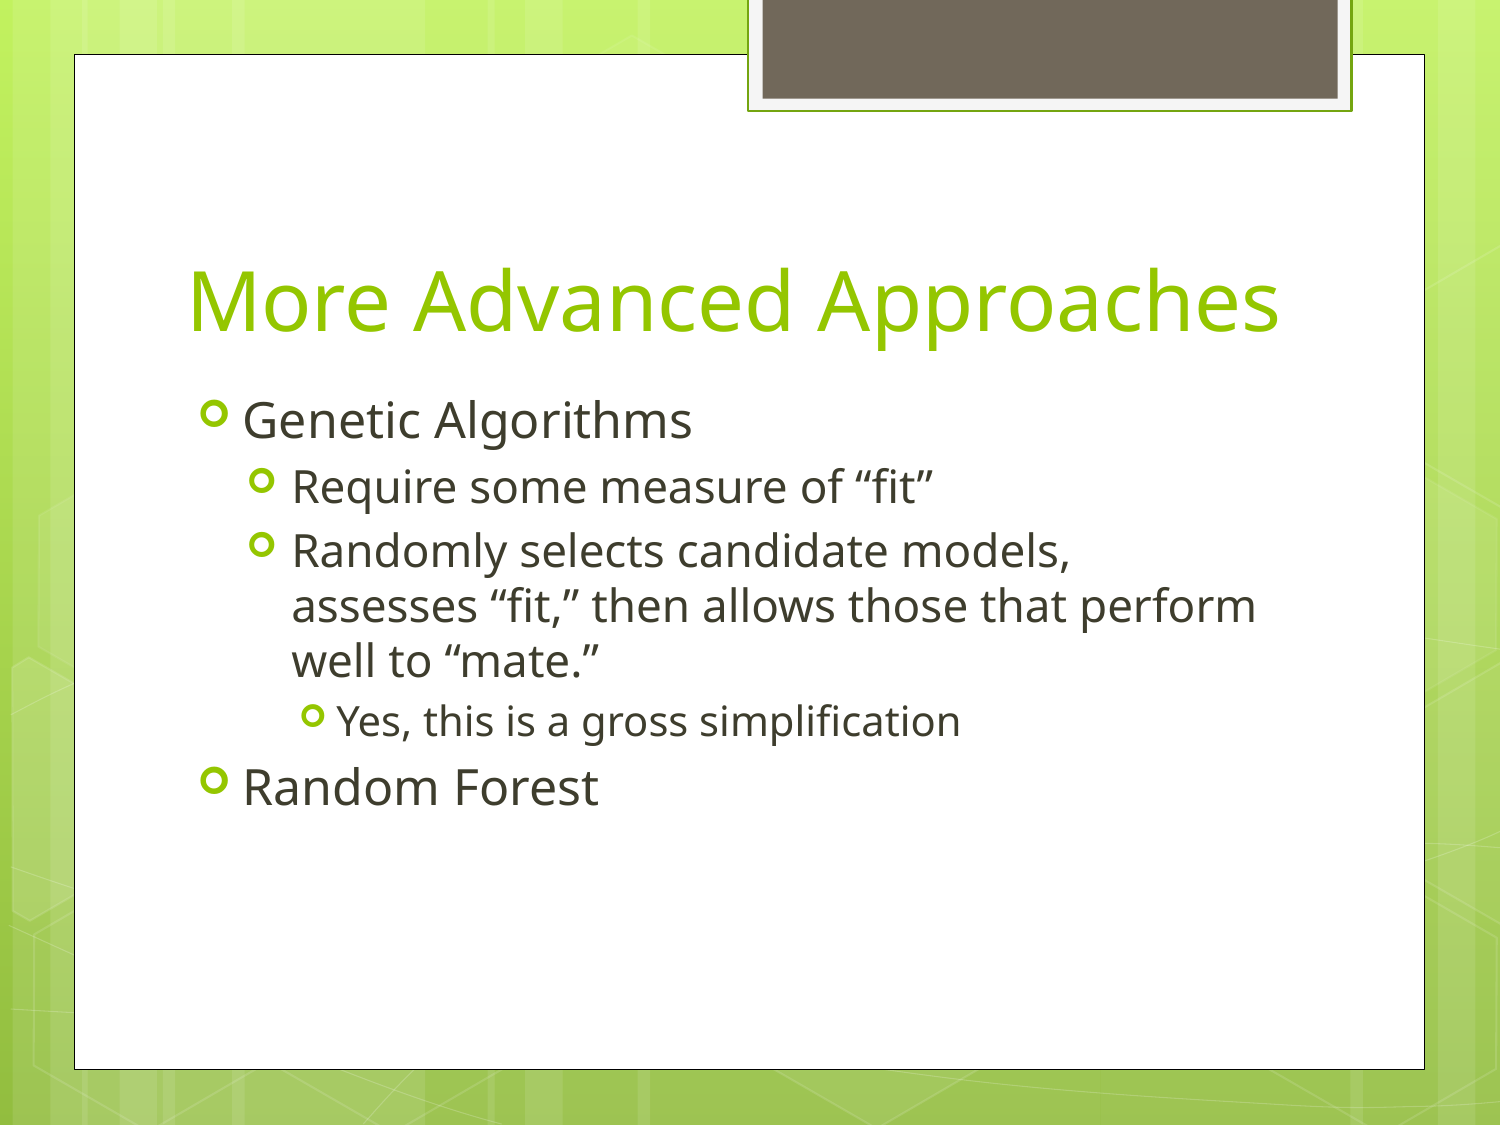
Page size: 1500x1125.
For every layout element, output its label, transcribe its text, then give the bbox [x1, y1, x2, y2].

title More Advanced Approaches [171, 168, 1324, 357]
list Genetic Algorithms Require some measure of “fit” Randomly selects candidate models, assesses “fit,” then allows those that perform well to “mate.” Yes, this is a gross simplification Random Forest [171, 381, 1283, 957]
